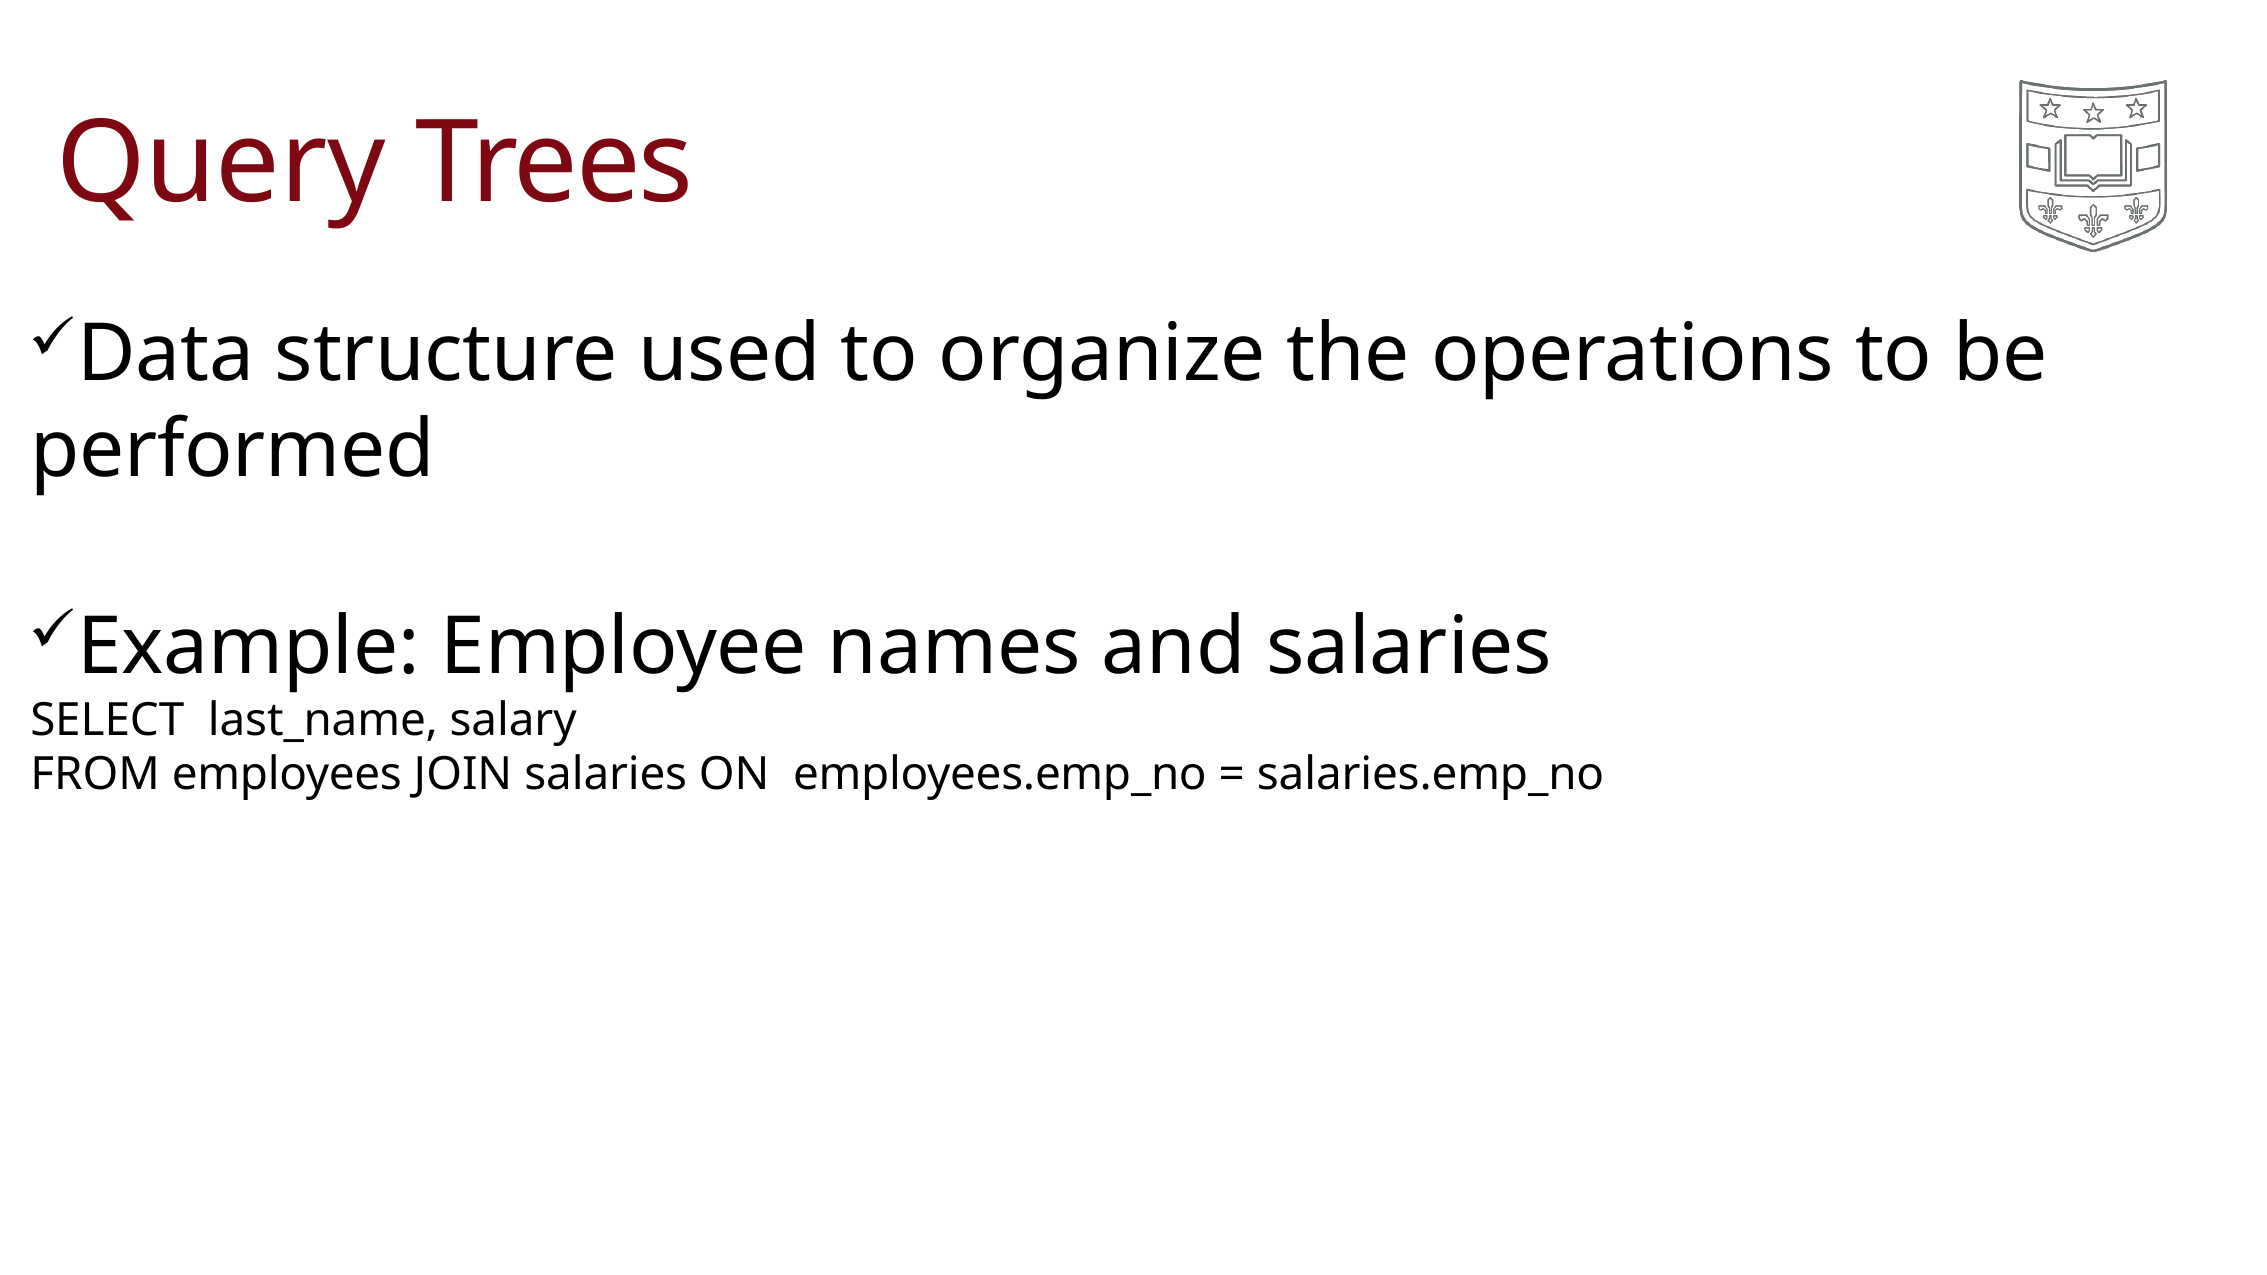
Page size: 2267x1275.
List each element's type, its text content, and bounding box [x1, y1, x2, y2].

picture [2019, 80, 2167, 252]
title Query Trees [54, 85, 751, 298]
text_box Data structure used to organize the operations to be performed Example: Employee names and salaries SELECT last_name, salary FROM employees JOIN salaries ON employees.emp_no = salaries.emp_no [28, 298, 2228, 896]
